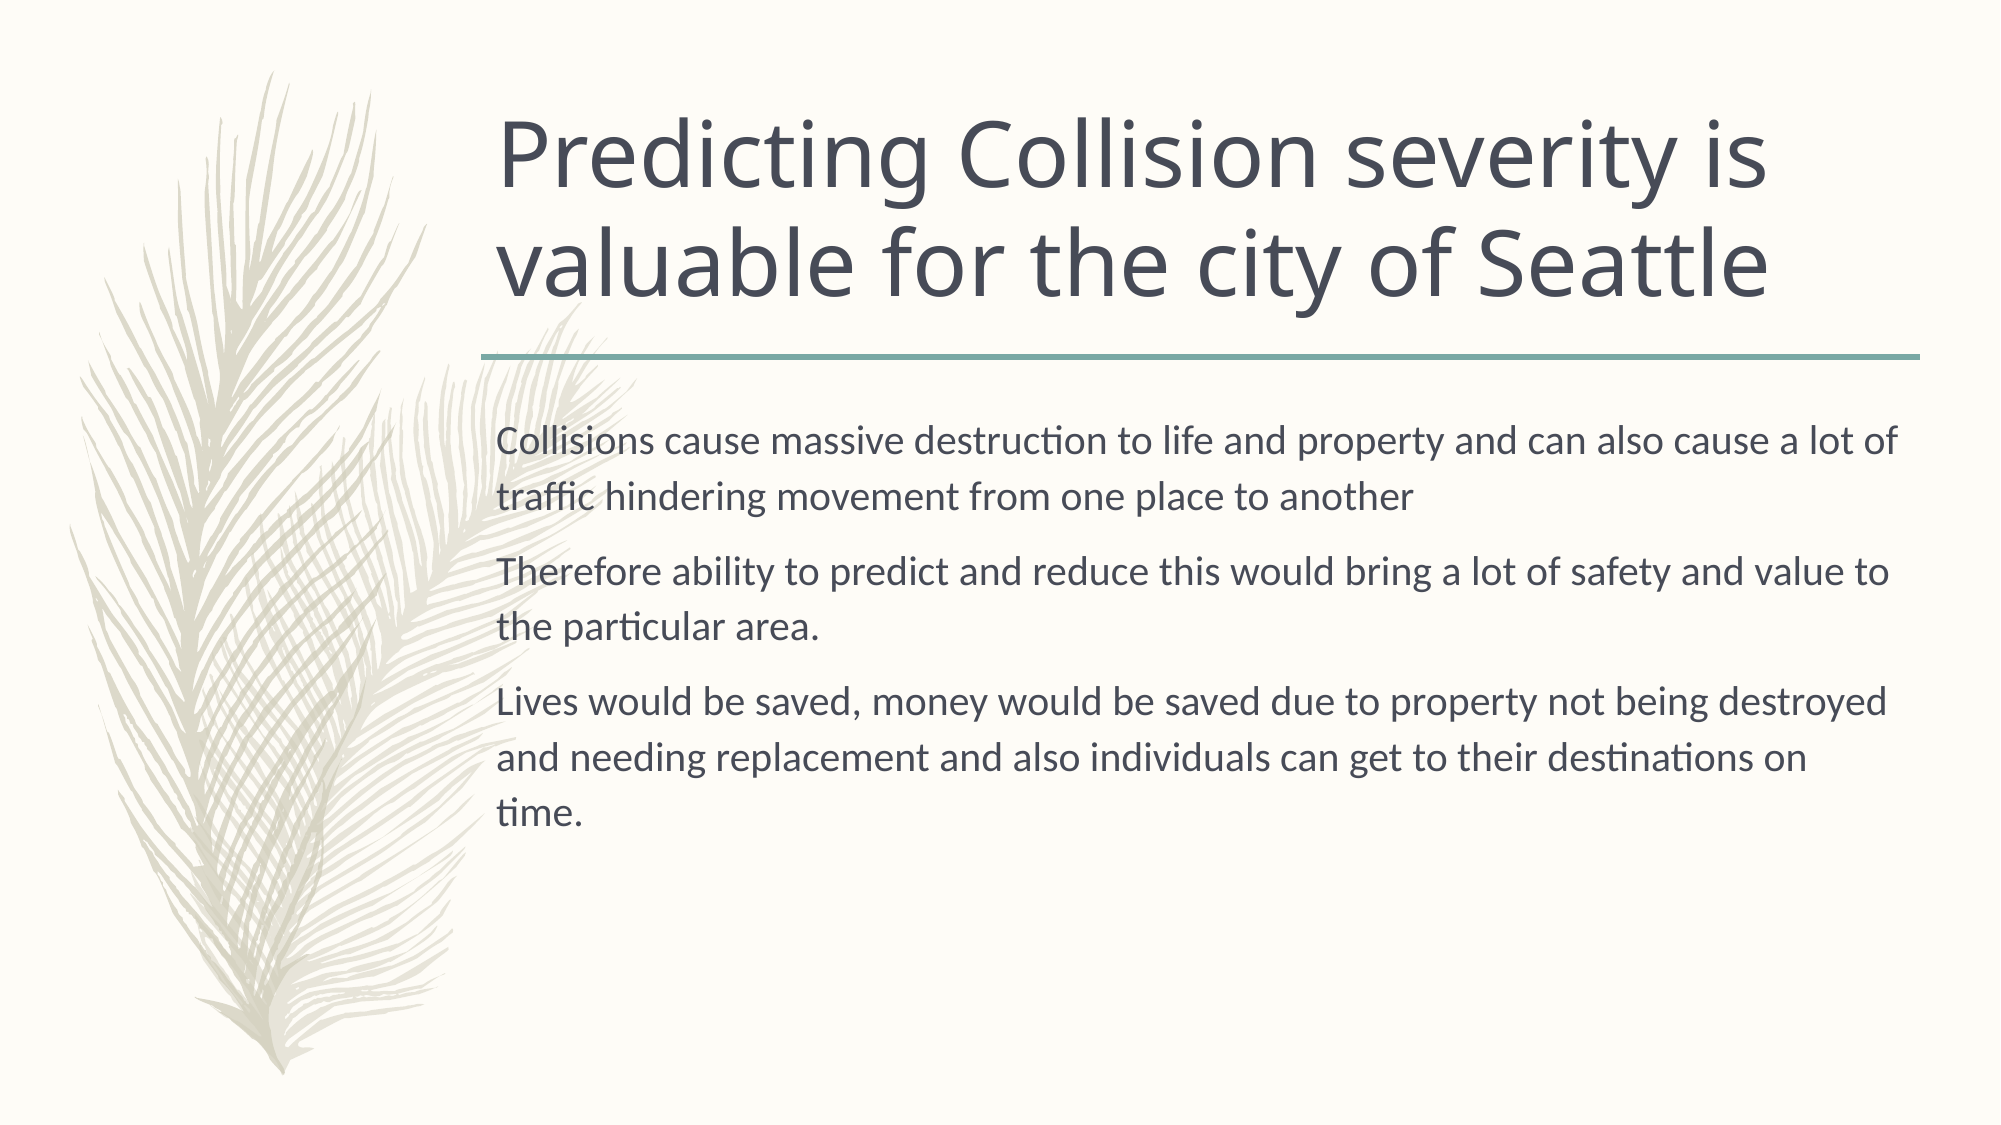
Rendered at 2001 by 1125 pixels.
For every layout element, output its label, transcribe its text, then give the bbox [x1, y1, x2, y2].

title Predicting Collision severity is valuable for the city of Seattle [481, 93, 1920, 350]
list Collisions cause massive destruction to life and property and can also cause a lot of traffic hindering movement from one place to another Therefore ability to predict and reduce this would bring a lot of safety and value to the particular area. Lives would be saved, money would be saved due to property not being destroyed and needing replacement and also individuals can get to their destinations on time. [481, 399, 1920, 999]
